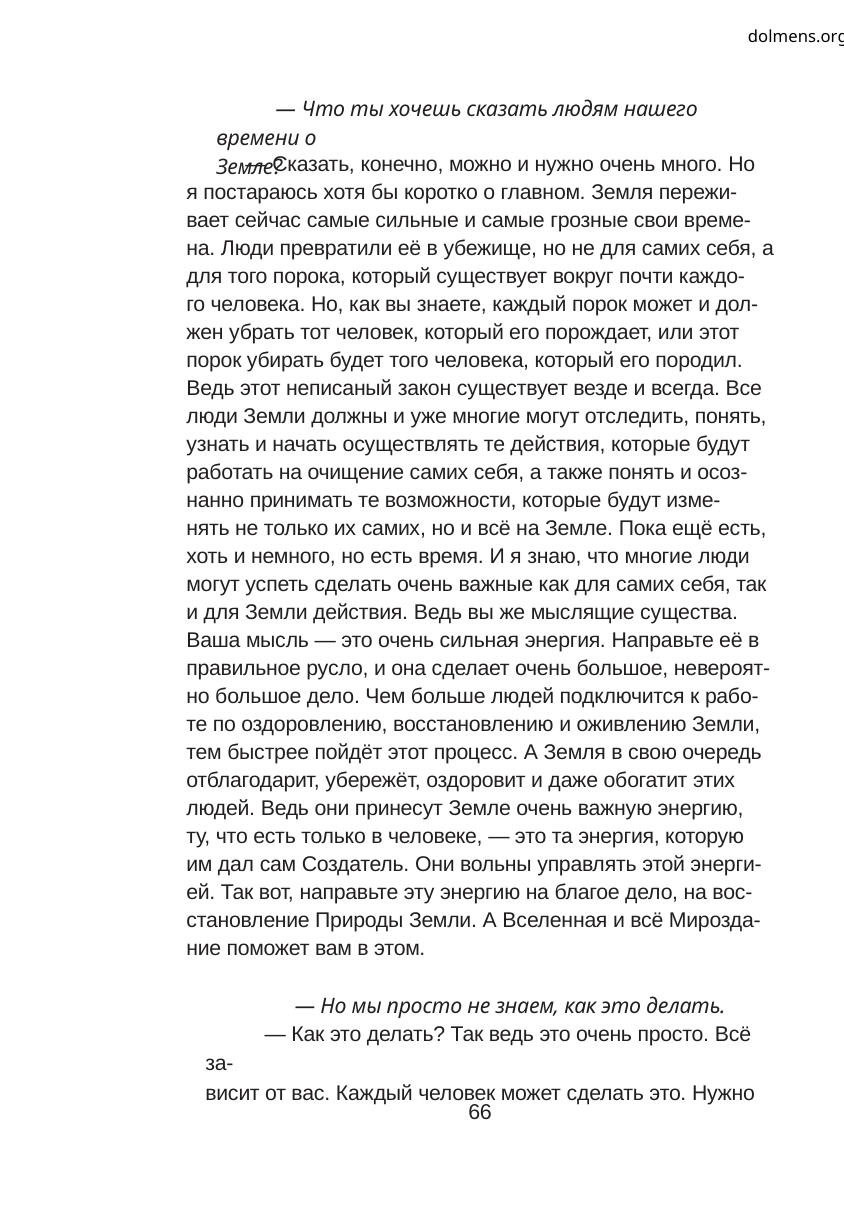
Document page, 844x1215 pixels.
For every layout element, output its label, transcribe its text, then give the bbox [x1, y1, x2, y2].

text_box dolmens.org [747, 27, 844, 66]
text_box — Как это делать? Так ведь это очень просто. Всё за- висит от вас. Каждый человек может сделать это. Нужно [205, 1016, 755, 1105]
text_box — Что ты хочешь сказать людям нашего времени о Земле? [216, 91, 744, 147]
text_box 66 [468, 1097, 493, 1151]
text_box — Но мы просто не знаем, как это делать. [294, 989, 726, 1016]
text_box — Сказать, конечно, можно и нужно очень много. Но я постараюсь хотя бы коротко о главном. Земля пережи- вает сейчас самые сильные и самые грозные свои време- на. Люди превратили её в убежище, но не для самих себя, а для того порока, который существует вокруг почти каждо- го человека. Но, как вы знаете, каждый порок может и дол- жен убрать тот человек, который его порождает, или этот порок убирать будет того человека, который его породил. Ведь этот неписаный закон существует везде и всегда. Все люди Земли должны и уже многие могут отследить, понять, узнать и начать осуществлять те действия, которые будут работать на очищение самих себя, а также понять и осоз- нанно принимать те возможности, которые будут изме- нять не только их самих, но и всё на Земле. Пока ещё есть, хоть и немного, но есть время. И я знаю, что многие люди могут успеть сделать очень важные как для самих себя, так и для Земли действия. Ведь вы же мыслящие существа. Ваша мысль — это очень сильная энергия. Направьте её в правильное русло, и она сделает очень большое, невероят- но большое дело. Чем больше людей подключится к рабо- те по оздоровлению, восстановлению и оживлению Земли, тем быстрее пойдёт этот процесс. А Земля в свою очередь отблагодарит, убережёт, оздоровит и даже обогатит этих людей. Ведь они принесут Земле очень важную энергию, ту, что есть только в человеке, — это та энергия, которую им дал сам Создатель. Они вольны управлять этой энерги- ей. Так вот, направьте эту энергию на благое дело, на вос- становление Природы Земли. А Вселенная и всё Мирозда- ние поможет вам в этом. [186, 147, 774, 988]
